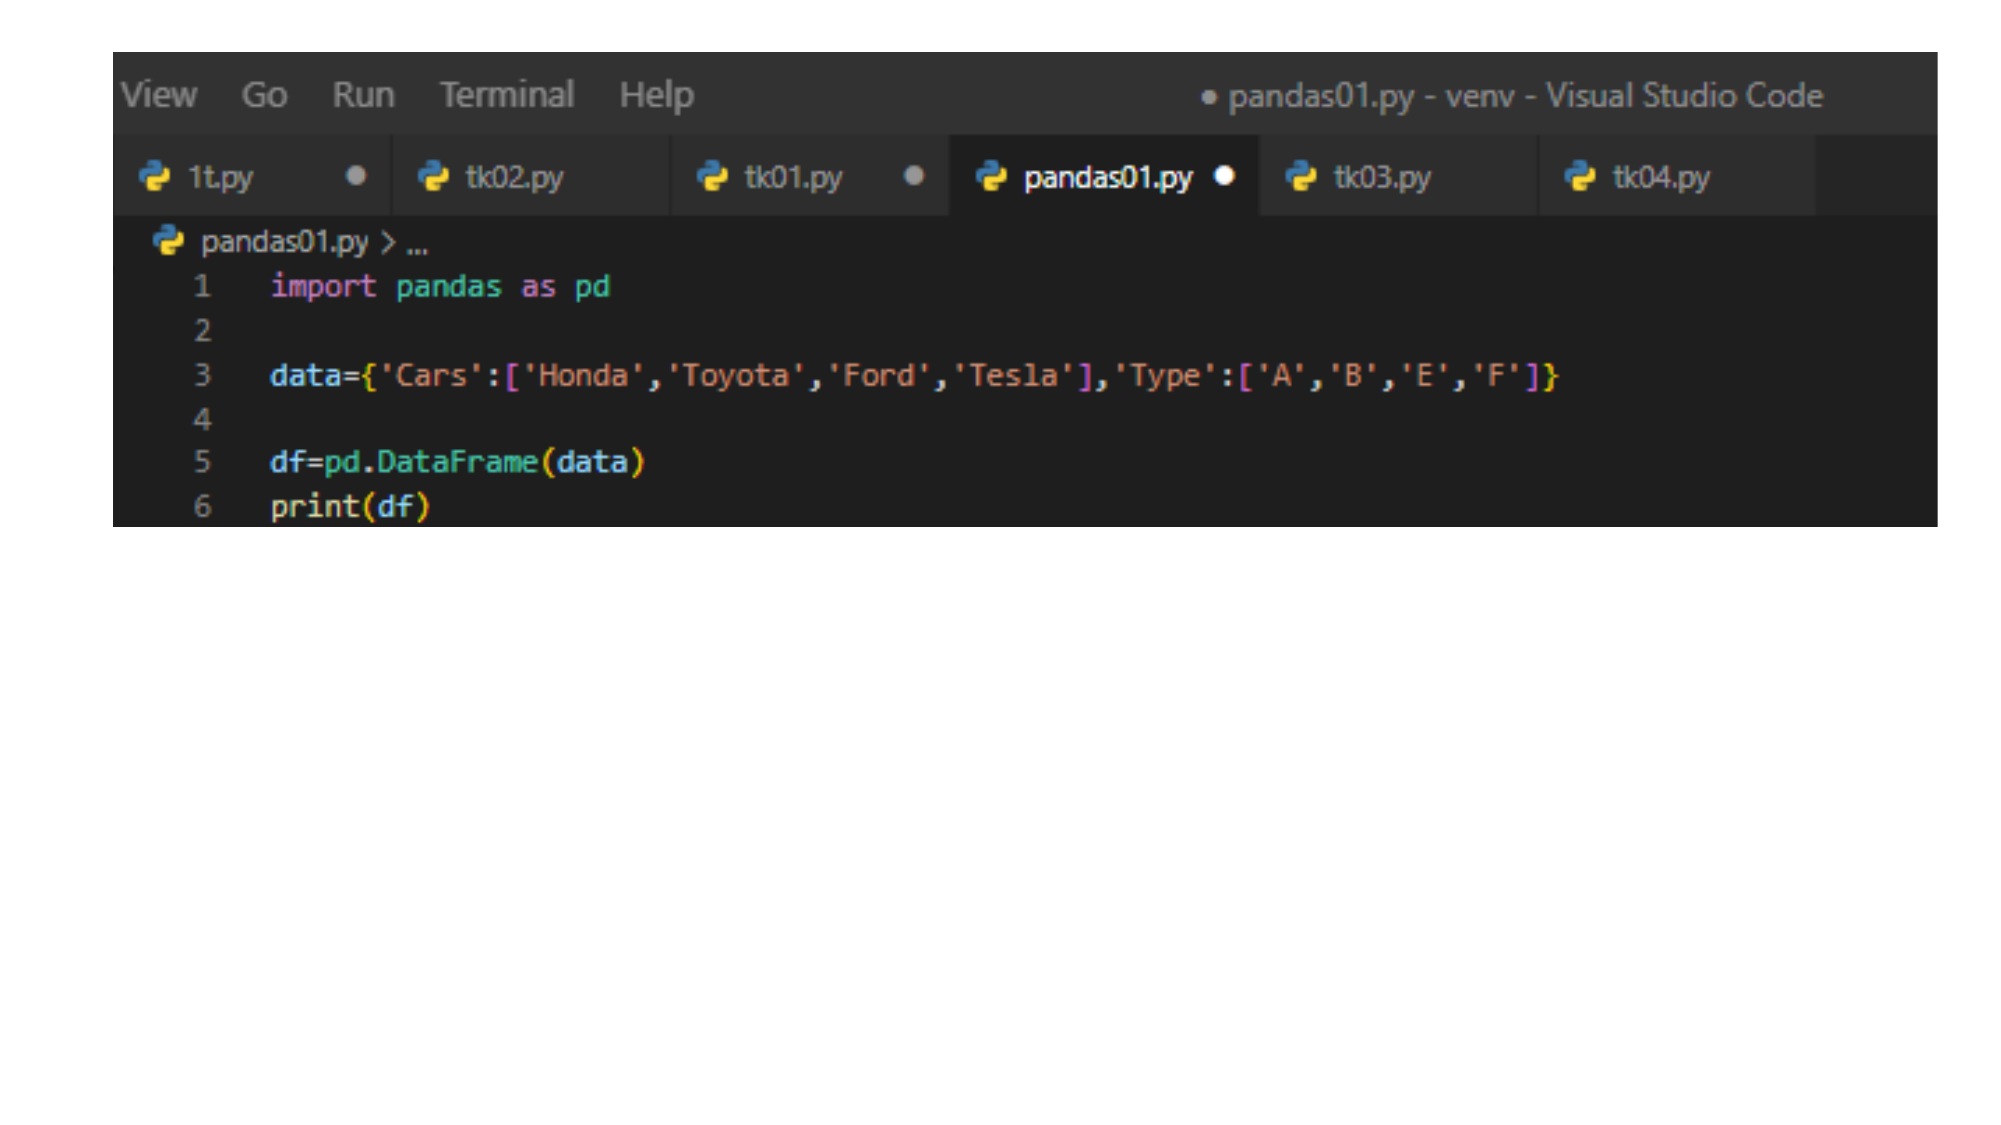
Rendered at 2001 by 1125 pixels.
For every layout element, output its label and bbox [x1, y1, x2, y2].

picture [112, 52, 1938, 527]
